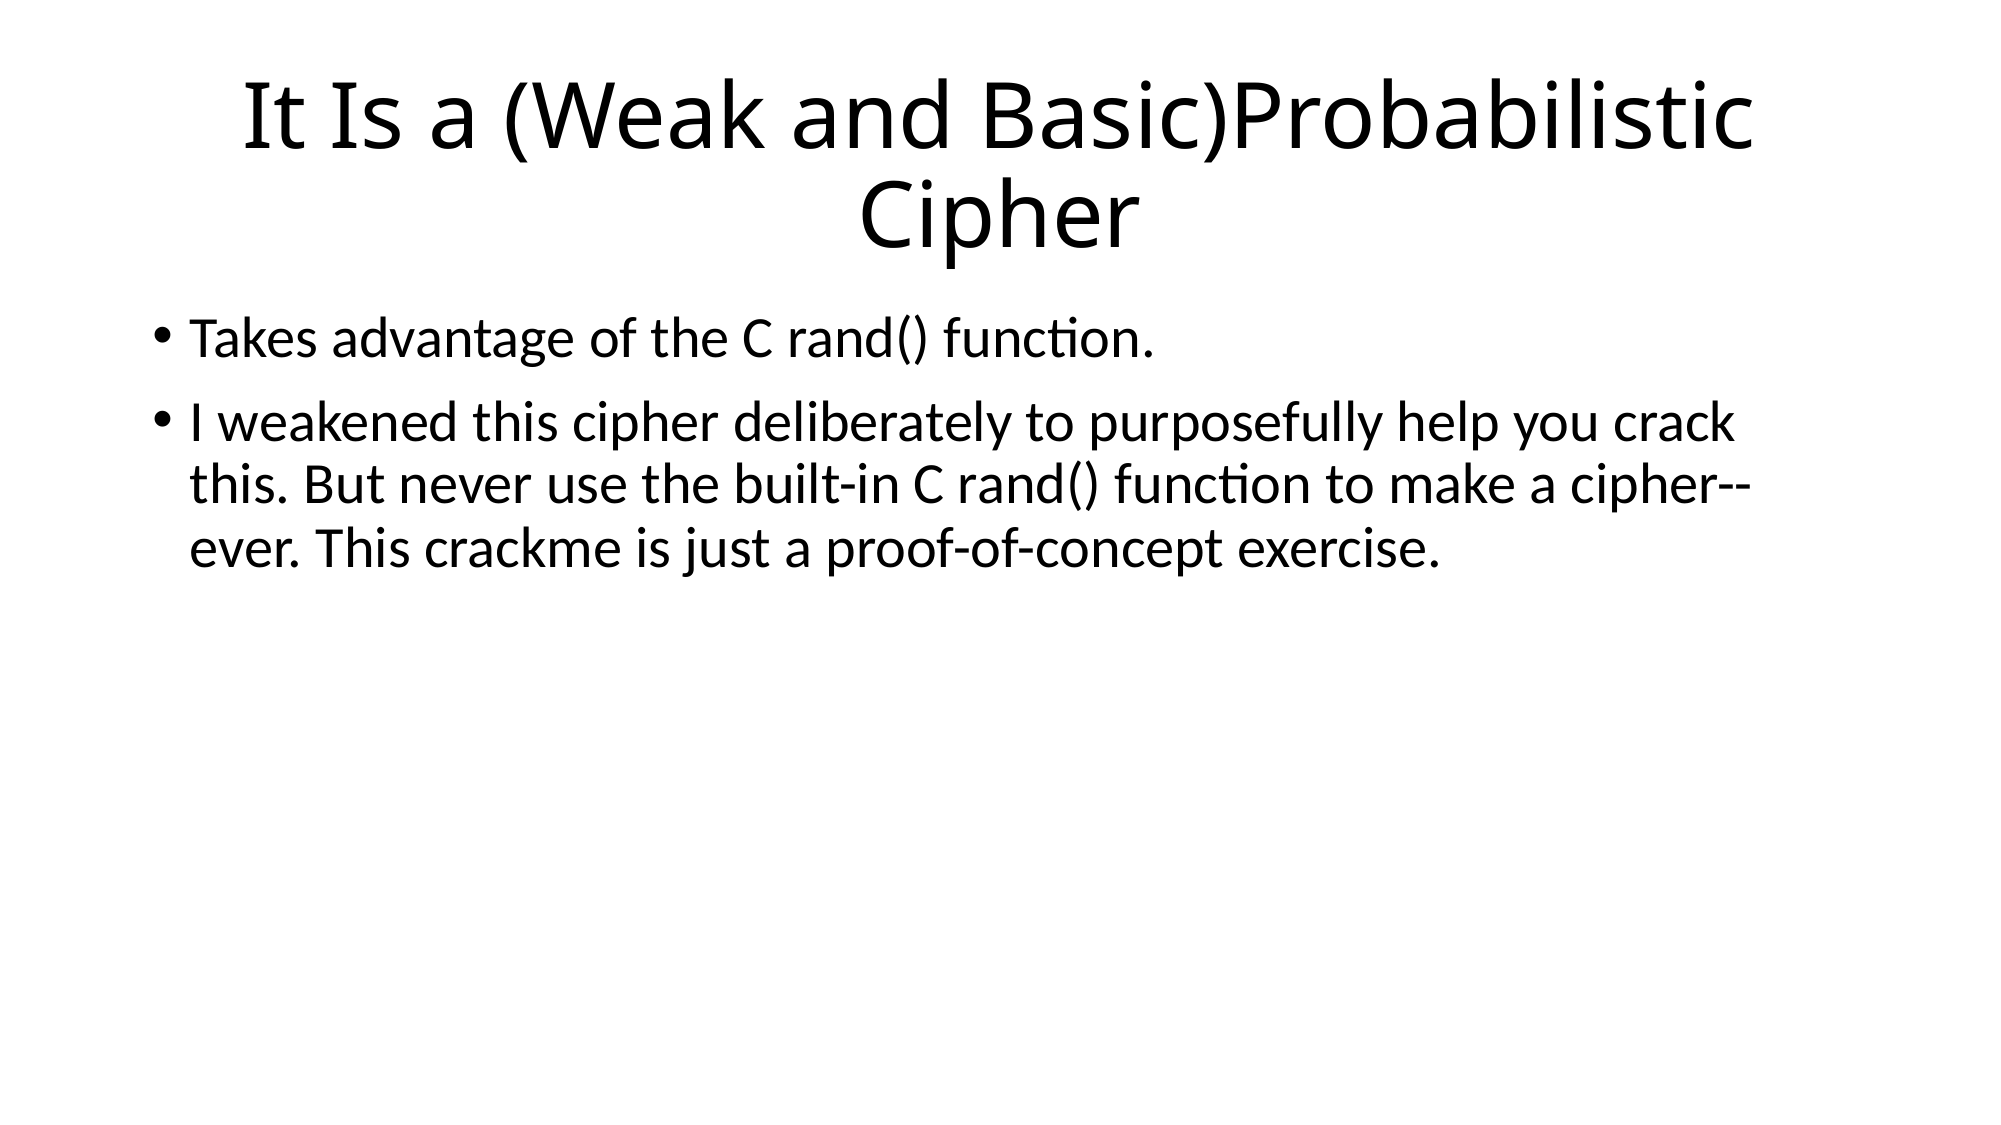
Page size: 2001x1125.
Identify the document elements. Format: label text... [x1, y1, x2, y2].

list Takes advantage of the C rand() function. I weakened this cipher deliberately to purposefully help you crack this. But never use the built-in C rand() function to make a cipher-- ever. This crackme is just a proof-of-concept exercise. [137, 299, 1863, 1014]
title It Is a (Weak and Basic)Probabilistic Cipher [137, 59, 1863, 278]
